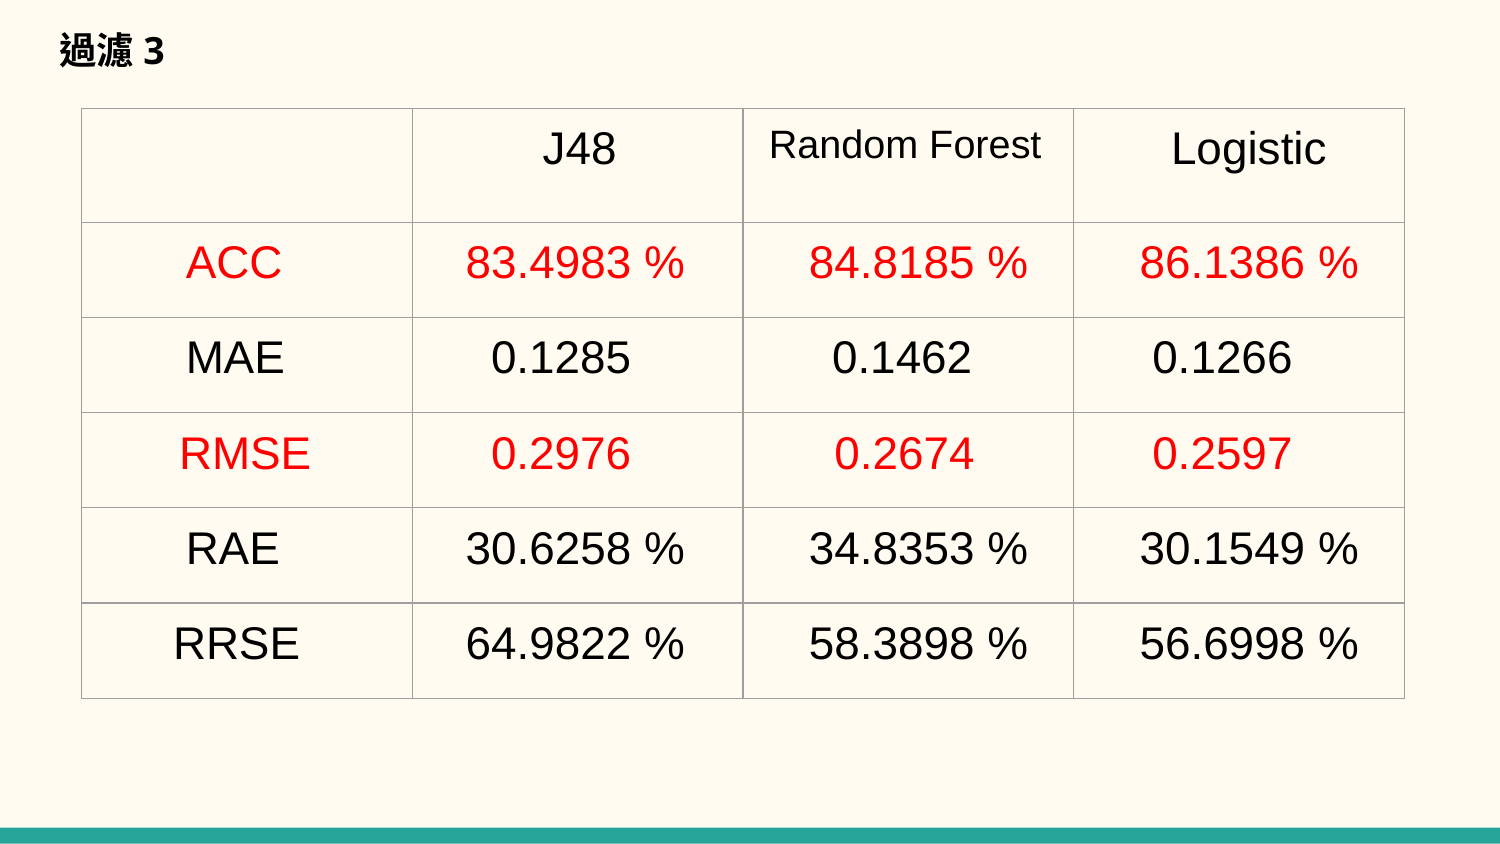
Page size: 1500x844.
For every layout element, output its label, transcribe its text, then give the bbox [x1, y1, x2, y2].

table_cell RRSE [82, 604, 412, 698]
table_cell 30.1549 % [1074, 508, 1404, 602]
table_cell 64.9822 % [413, 604, 742, 698]
table_cell 0.1462 [744, 318, 1073, 412]
table_cell ACC [82, 223, 412, 317]
table_cell 34.8353 % [744, 508, 1073, 602]
table_cell 86.1386 % [1074, 223, 1404, 317]
table_cell 0.1266 [1074, 318, 1404, 412]
table_cell MAE [82, 318, 412, 412]
table_cell 83.4983 % [413, 223, 742, 317]
table_cell 56.6998 % [1074, 604, 1404, 698]
table_cell 30.6258 % [413, 508, 742, 602]
table_cell 0.1285 [413, 318, 742, 412]
table_header Random Forest [744, 109, 1073, 222]
table_cell 0.2674 [744, 413, 1073, 507]
table_cell RAE [82, 508, 412, 602]
text_box 過濾3 [44, 11, 426, 87]
table_header [82, 109, 412, 222]
table_cell 84.8185 % [744, 223, 1073, 317]
table_cell 58.3898 % [744, 604, 1073, 698]
table_cell RMSE [82, 413, 412, 507]
table_cell 0.2597 [1074, 413, 1404, 507]
table_header J48 [413, 109, 742, 222]
table_cell 0.2976 [413, 413, 742, 507]
table_header Logistic [1074, 109, 1404, 222]
